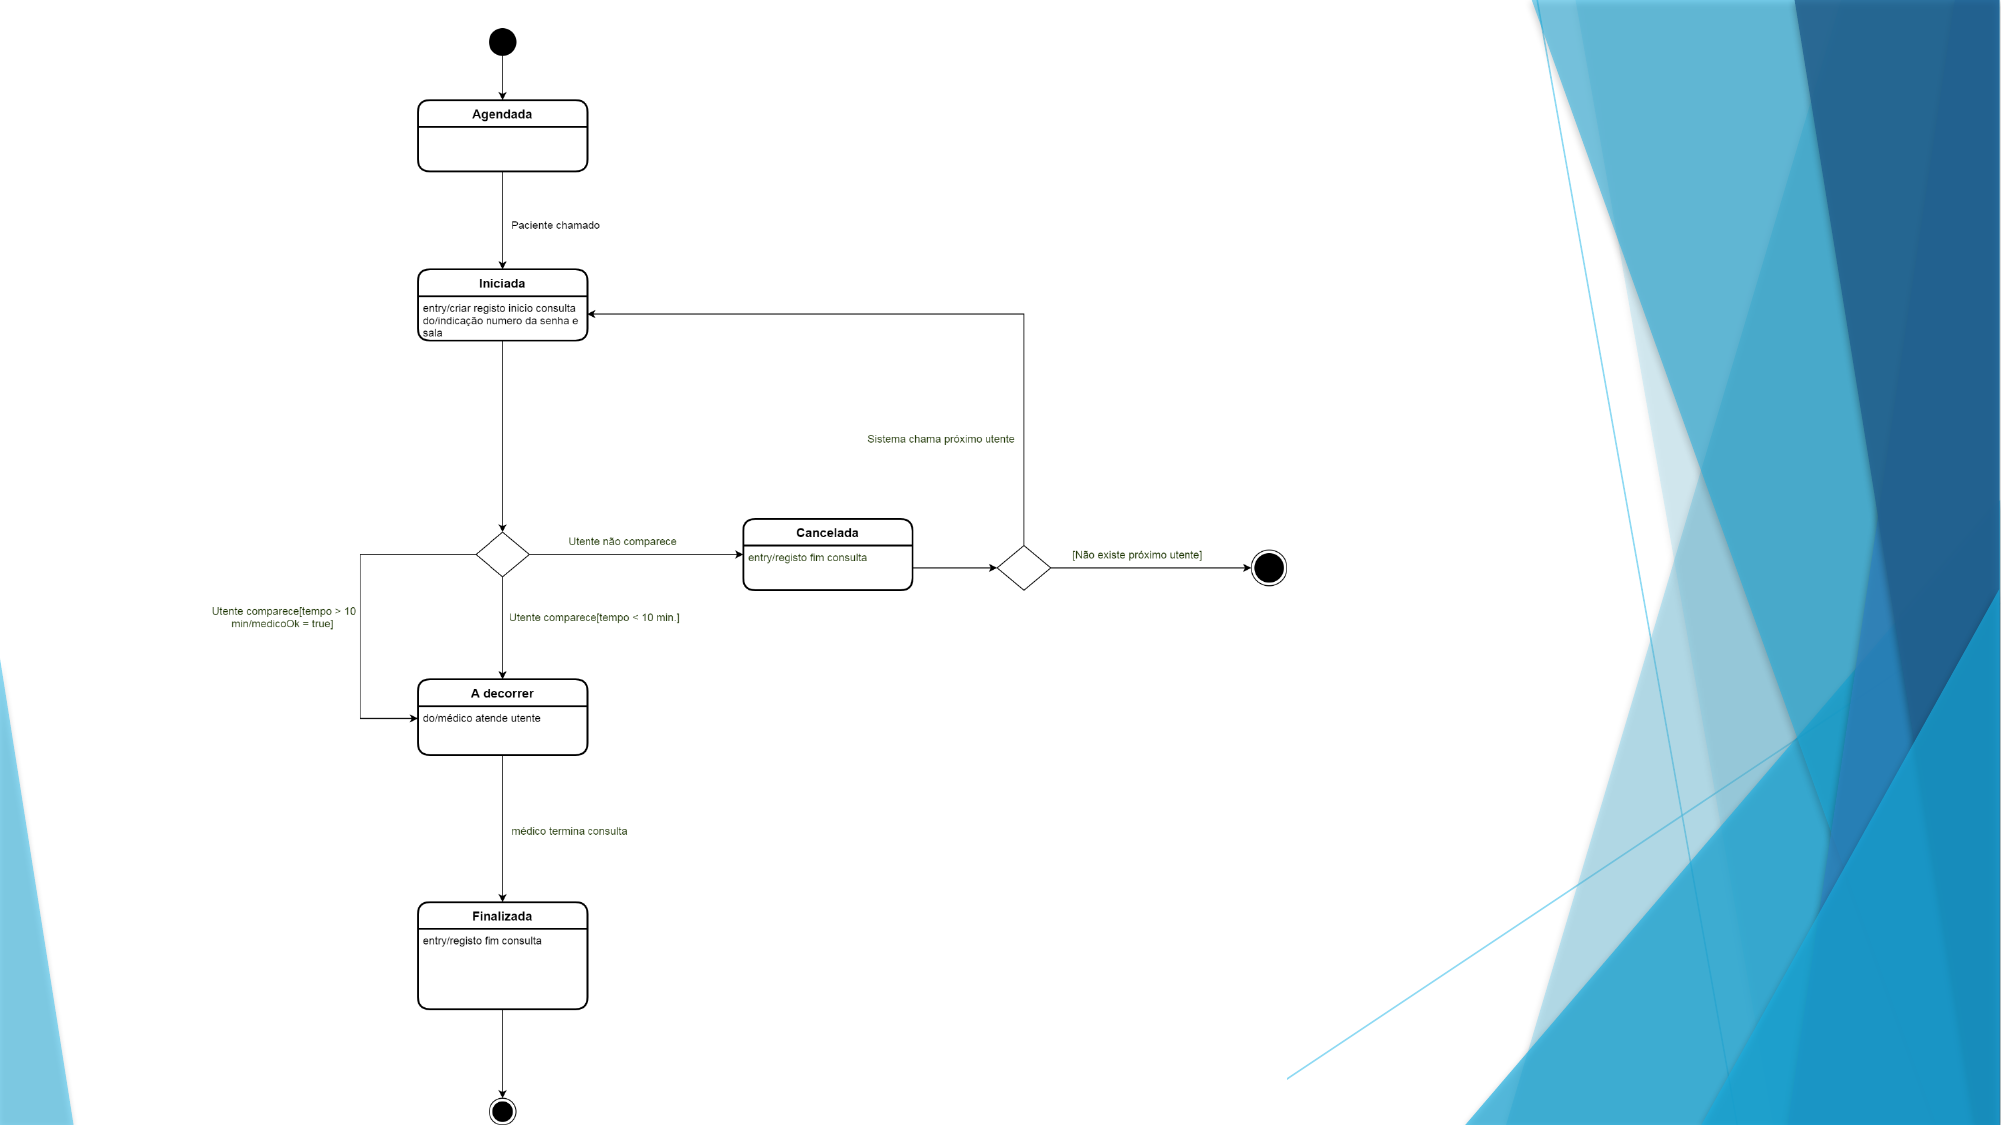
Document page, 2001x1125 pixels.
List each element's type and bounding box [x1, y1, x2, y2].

picture [190, 28, 1288, 1125]
